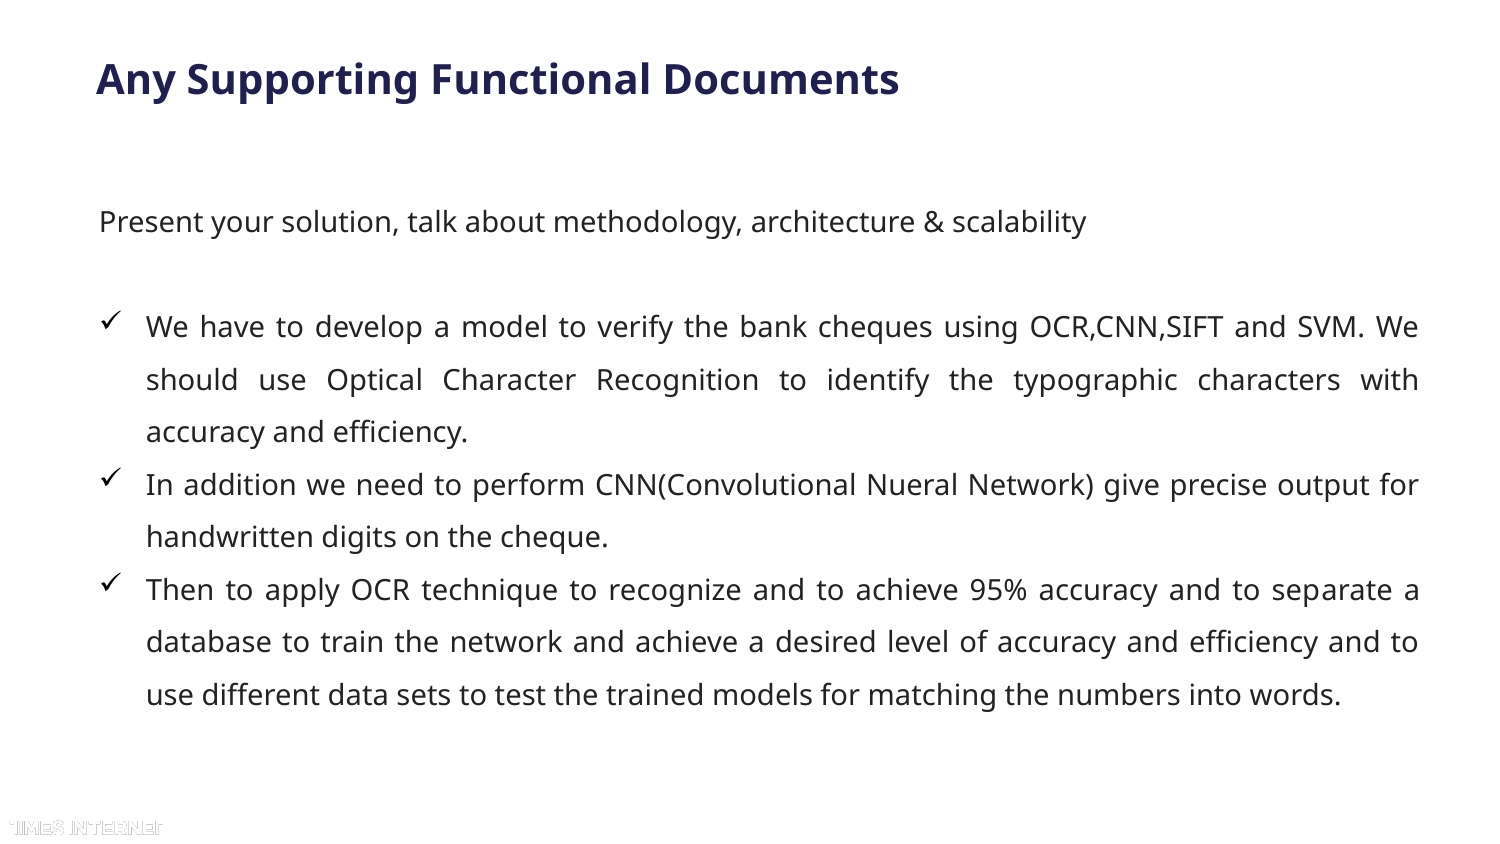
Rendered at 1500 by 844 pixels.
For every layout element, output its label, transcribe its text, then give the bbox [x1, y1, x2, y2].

text_box Present your solution, talk about methodology, architecture & scalability We have to develop a model to verify the bank cheques using OCR,CNN,SIFT and SVM. We should use Optical Character Recognition to identify the typographic characters with accuracy and efficiency. In addition we need to perform CNN(Convolutional Nueral Network) give precise output for handwritten digits on the cheque. Then to apply OCR technique to recognize and to achieve 95% accuracy and to separate a database to train the network and achieve a desired level of accuracy and efficiency and to use different data sets to test the trained models for matching the numbers into words. [84, 188, 1436, 749]
picture [8, 818, 164, 837]
title Any Supporting Functional Documents [81, 37, 1440, 133]
